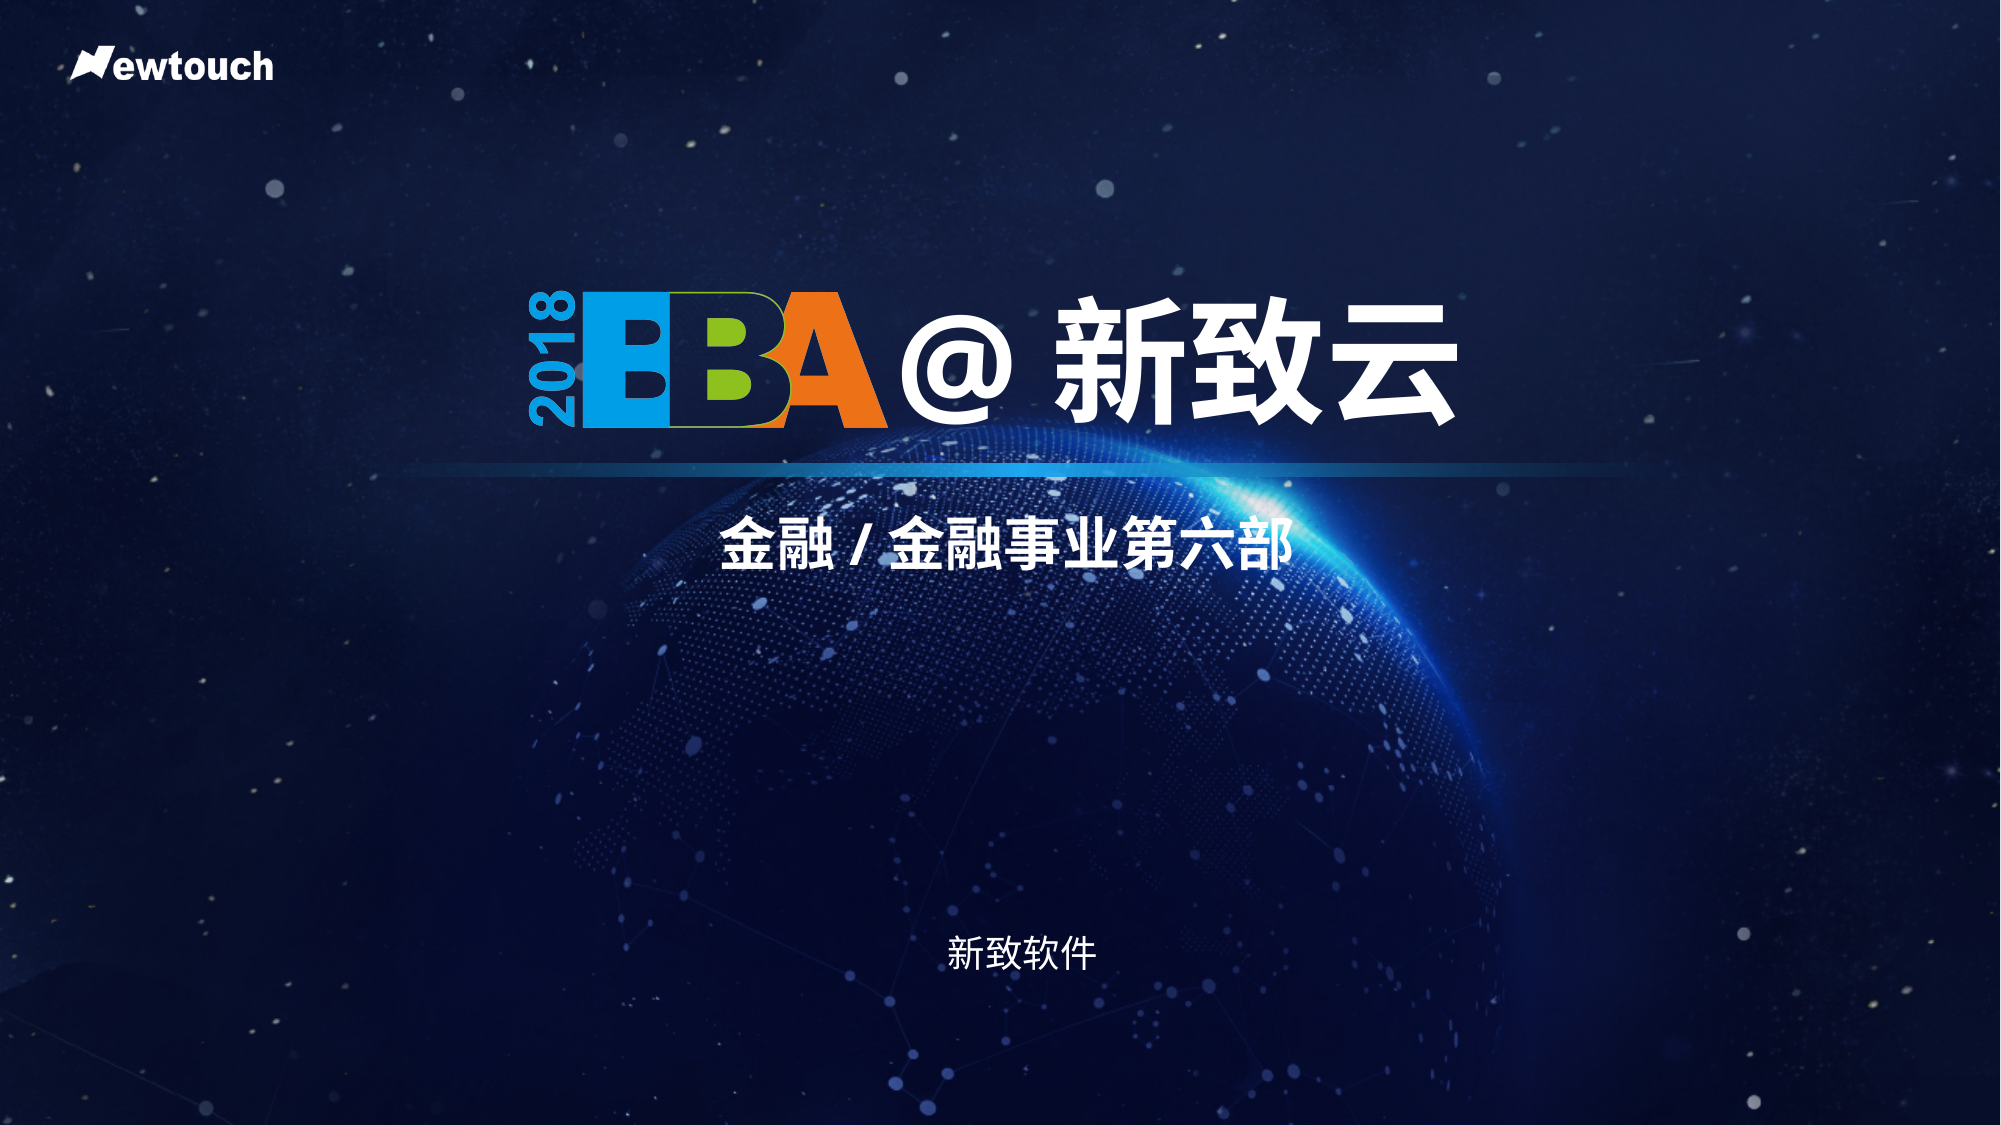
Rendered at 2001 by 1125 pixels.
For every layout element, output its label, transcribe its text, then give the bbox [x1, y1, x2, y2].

text_box @新致云 [850, 268, 1510, 449]
text_box 金融/金融事业第六部 [683, 499, 1331, 585]
text_box [348, 463, 1697, 477]
picture [0, 0, 2001, 1125]
text_box 新致软件 [932, 922, 1113, 982]
